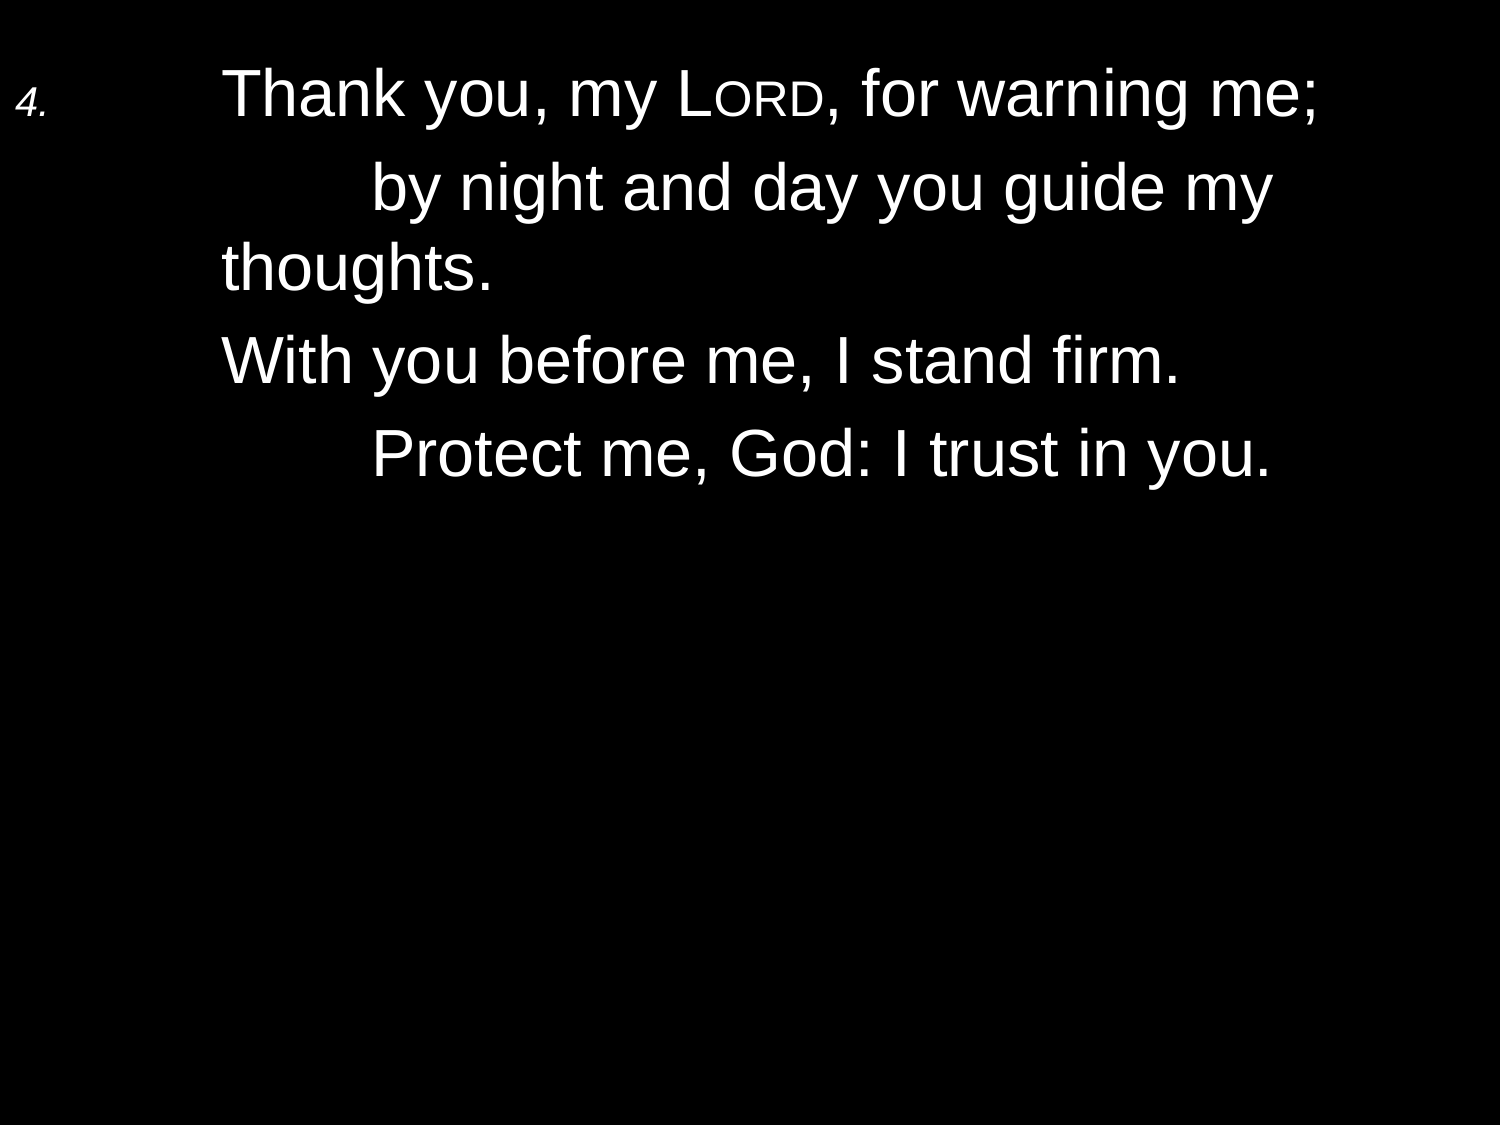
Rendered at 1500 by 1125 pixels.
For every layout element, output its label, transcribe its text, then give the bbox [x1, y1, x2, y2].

list 4. Thank you, my Lord, for warning me; by night and day you guide my thoughts. With you before me, I stand firm. Protect me, God: I trust in you. [0, 42, 1500, 1047]
